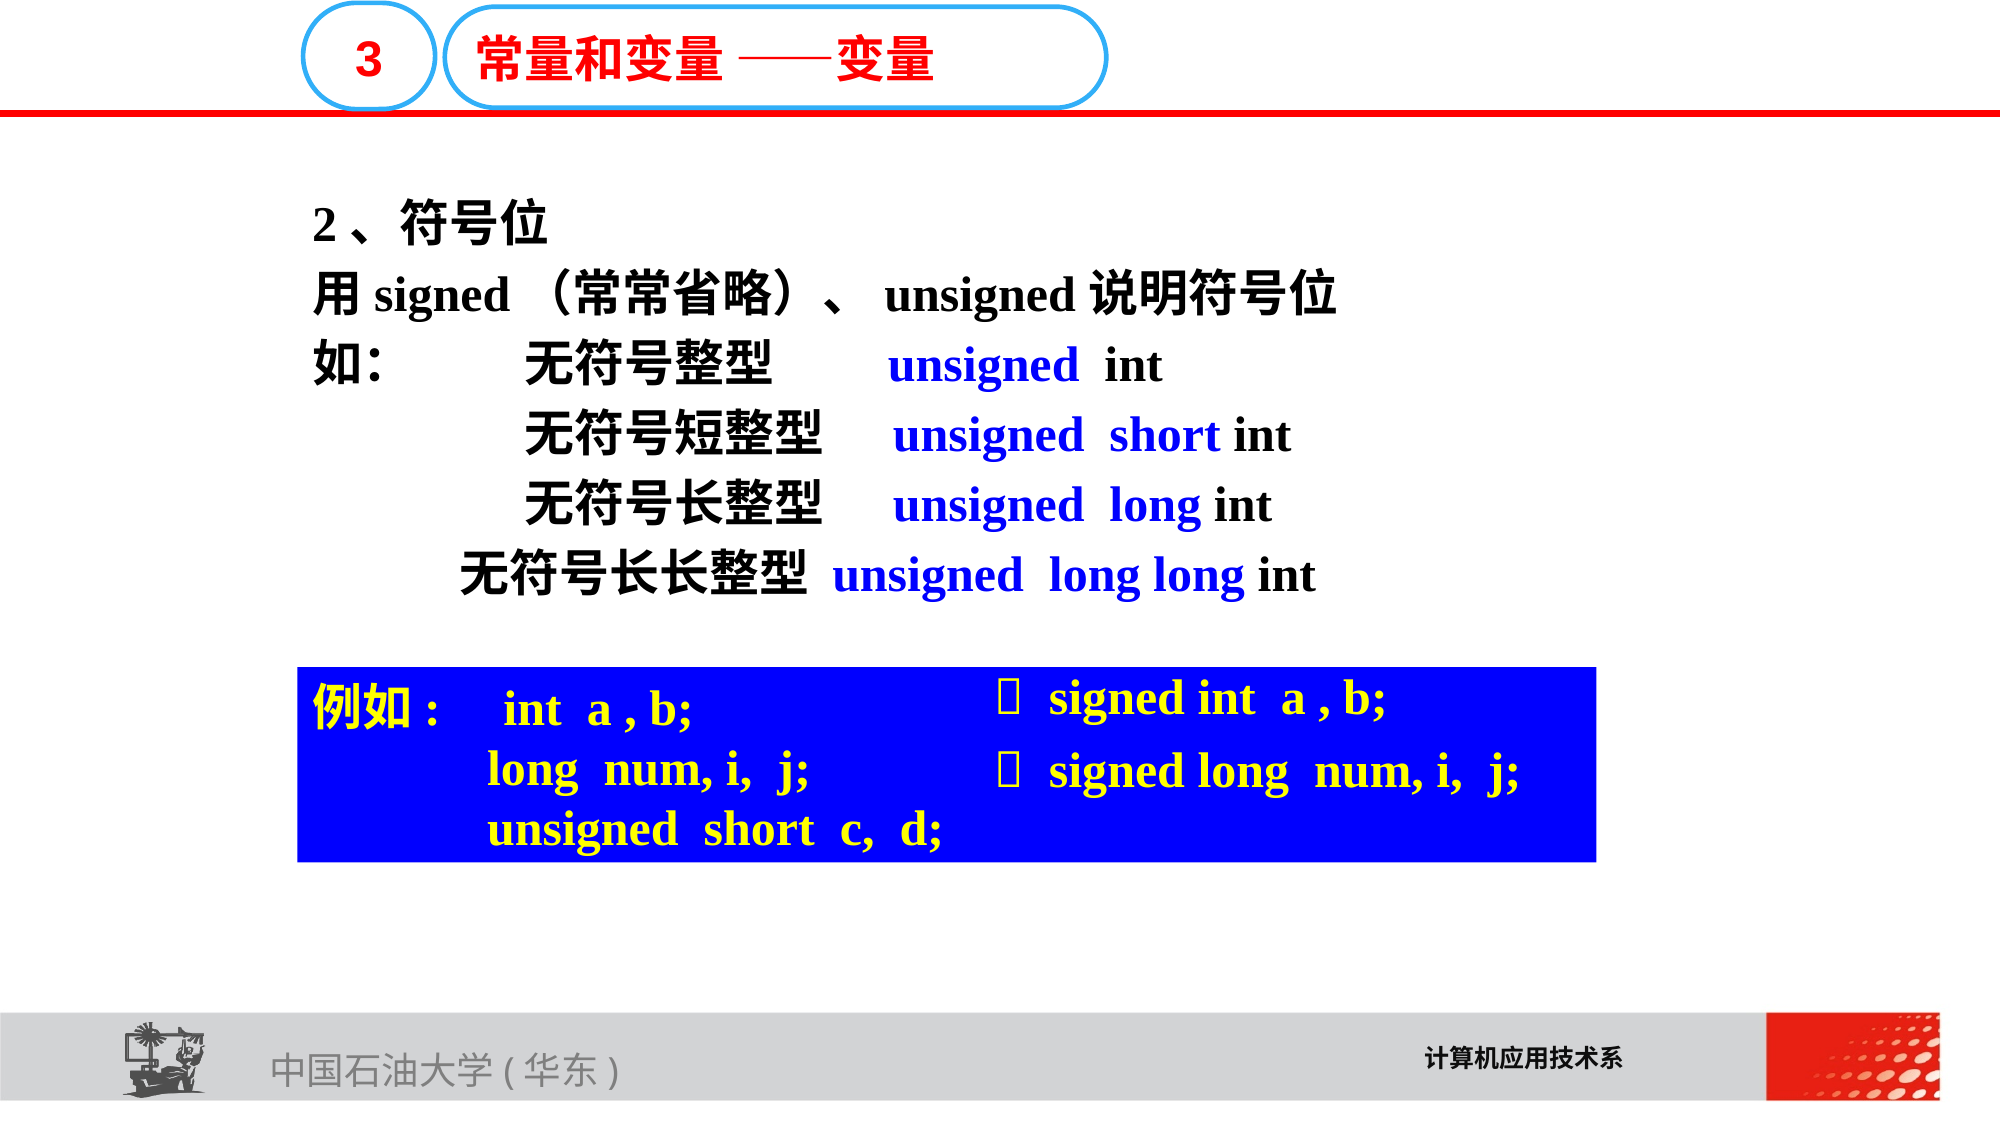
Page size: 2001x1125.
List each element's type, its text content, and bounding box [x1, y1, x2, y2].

text_box  signed int a , b;  signed long num, i, j; [979, 656, 1567, 805]
text_box 2、符号位 用signed（常常省略）、unsigned说明符号位 如： 无符号整型 unsigned int 无符号短整型 unsigned short int 无符号长整型 unsigned long int 无符号长长整型 unsigned long long int [297, 184, 1662, 657]
picture [0, 0, 1996, 110]
picture [0, 117, 1996, 1125]
text_box 常量和变量 ——变量 [444, 6, 1107, 108]
slide_number [1412, 1042, 1863, 1103]
text_box 3 [303, 2, 436, 110]
text_box 例如: int a , b; long num, i, j; unsigned short c, d; [297, 667, 1597, 863]
